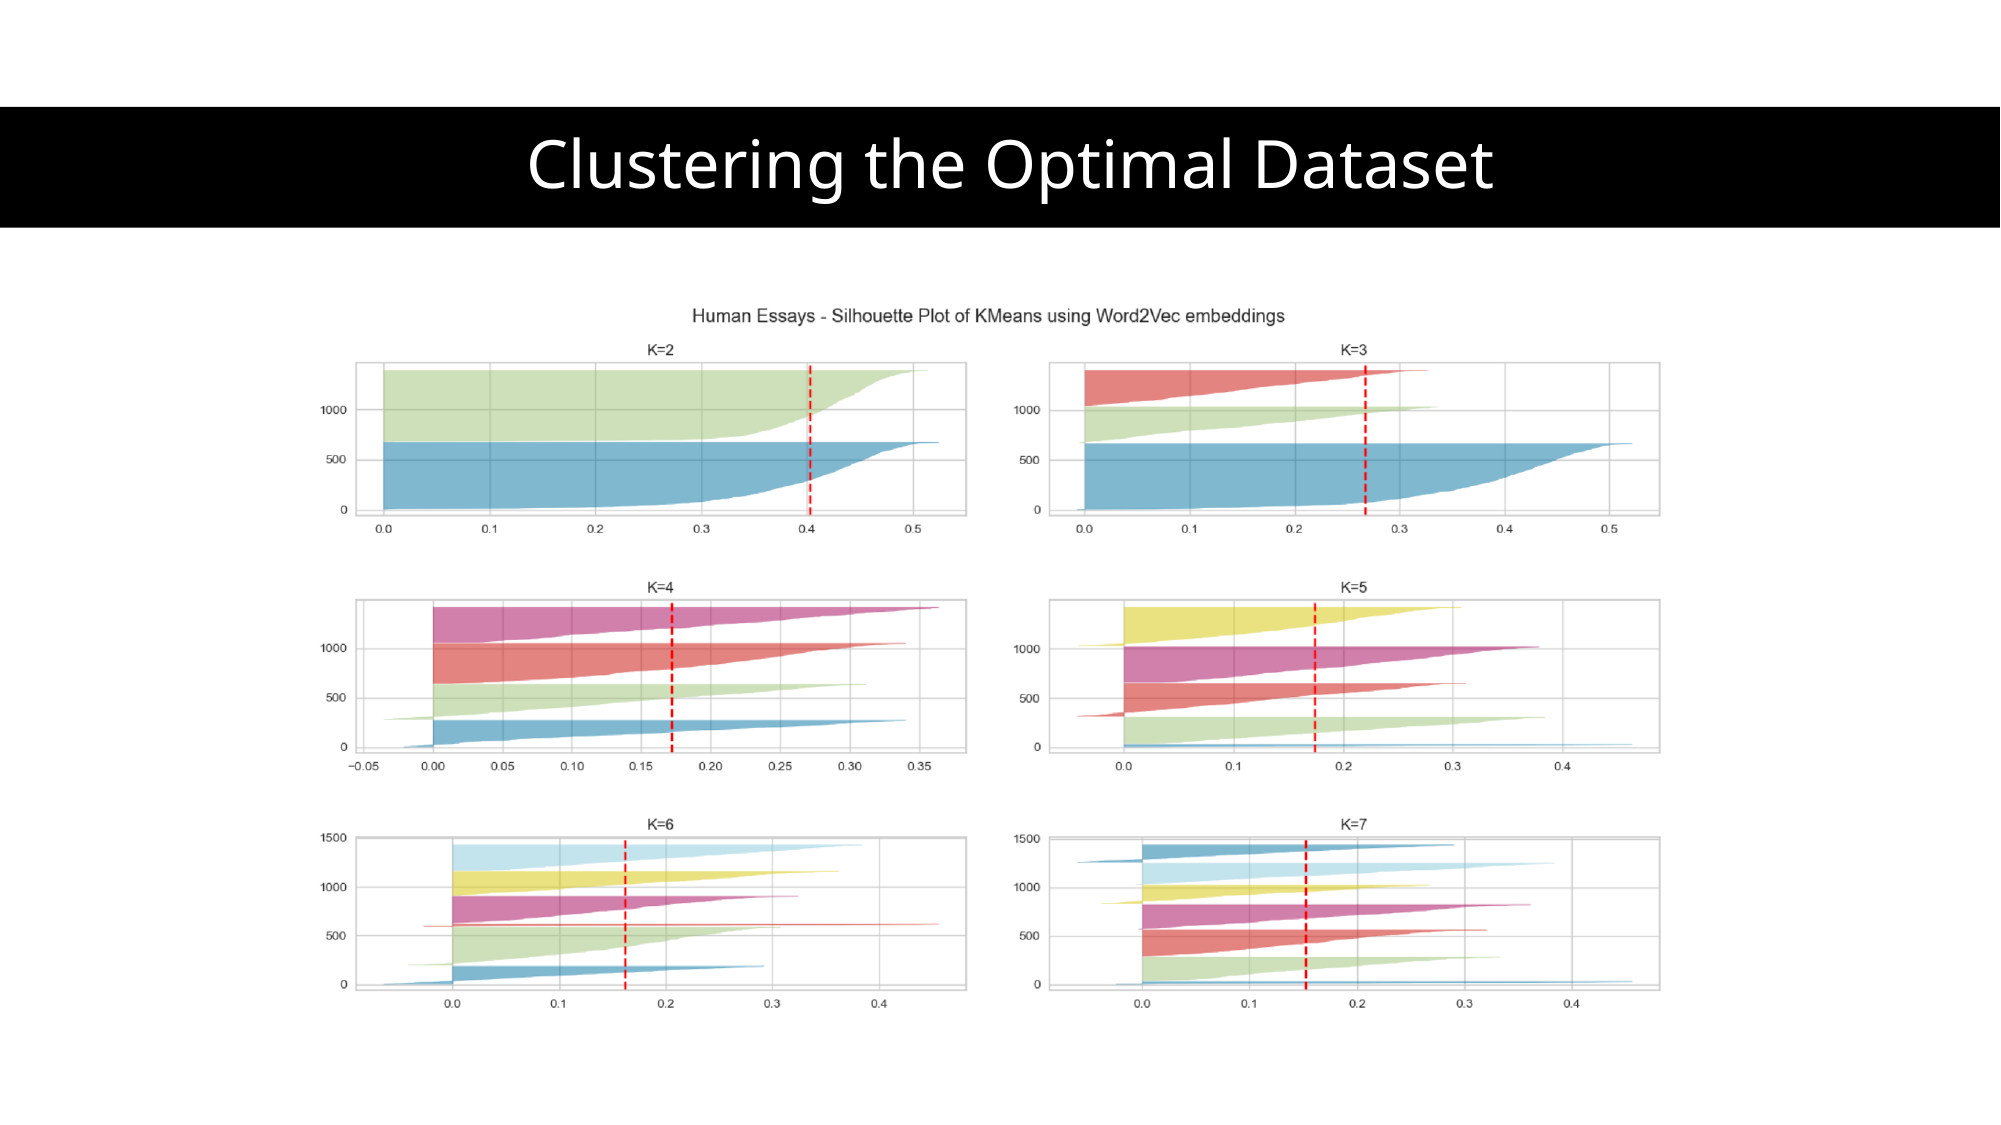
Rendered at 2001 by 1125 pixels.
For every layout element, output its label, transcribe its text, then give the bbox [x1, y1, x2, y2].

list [317, 299, 1683, 1014]
title Clustering the Optimal Dataset [91, 105, 1931, 228]
text_box [0, 106, 2000, 229]
